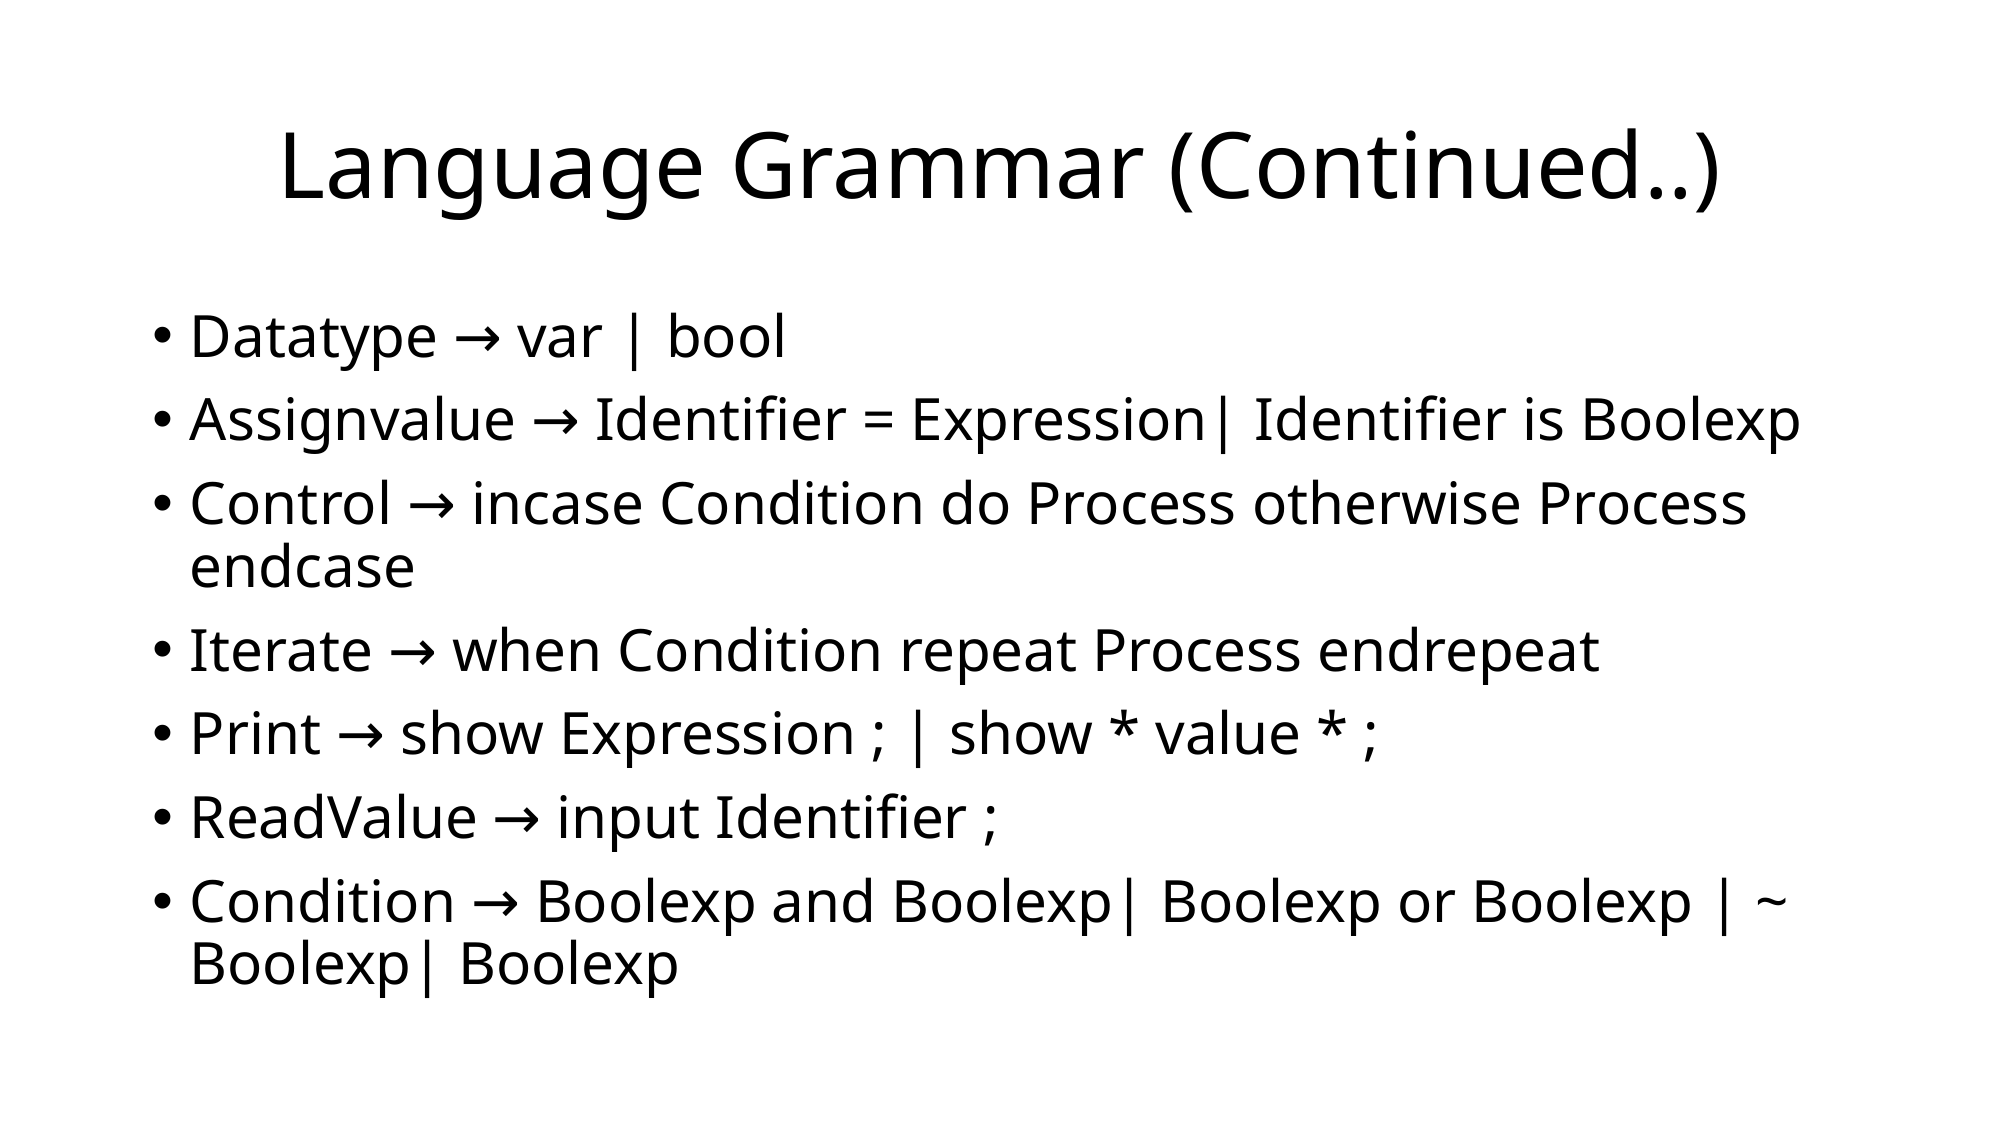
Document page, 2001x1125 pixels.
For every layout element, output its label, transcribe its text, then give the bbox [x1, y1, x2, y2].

title Language Grammar (Continued..) [137, 59, 1863, 278]
list Datatype → var | bool Assignvalue → Identifier = Expression| Identifier is Boolexp Control → incase Condition do Process otherwise Process endcase Iterate → when Condition repeat Process endrepeat Print → show Expression ; | show * value * ; ReadValue → input Identifier ; Condition → Boolexp and Boolexp| Boolexp or Boolexp | ~ Boolexp| Boolexp [137, 299, 1863, 1014]
